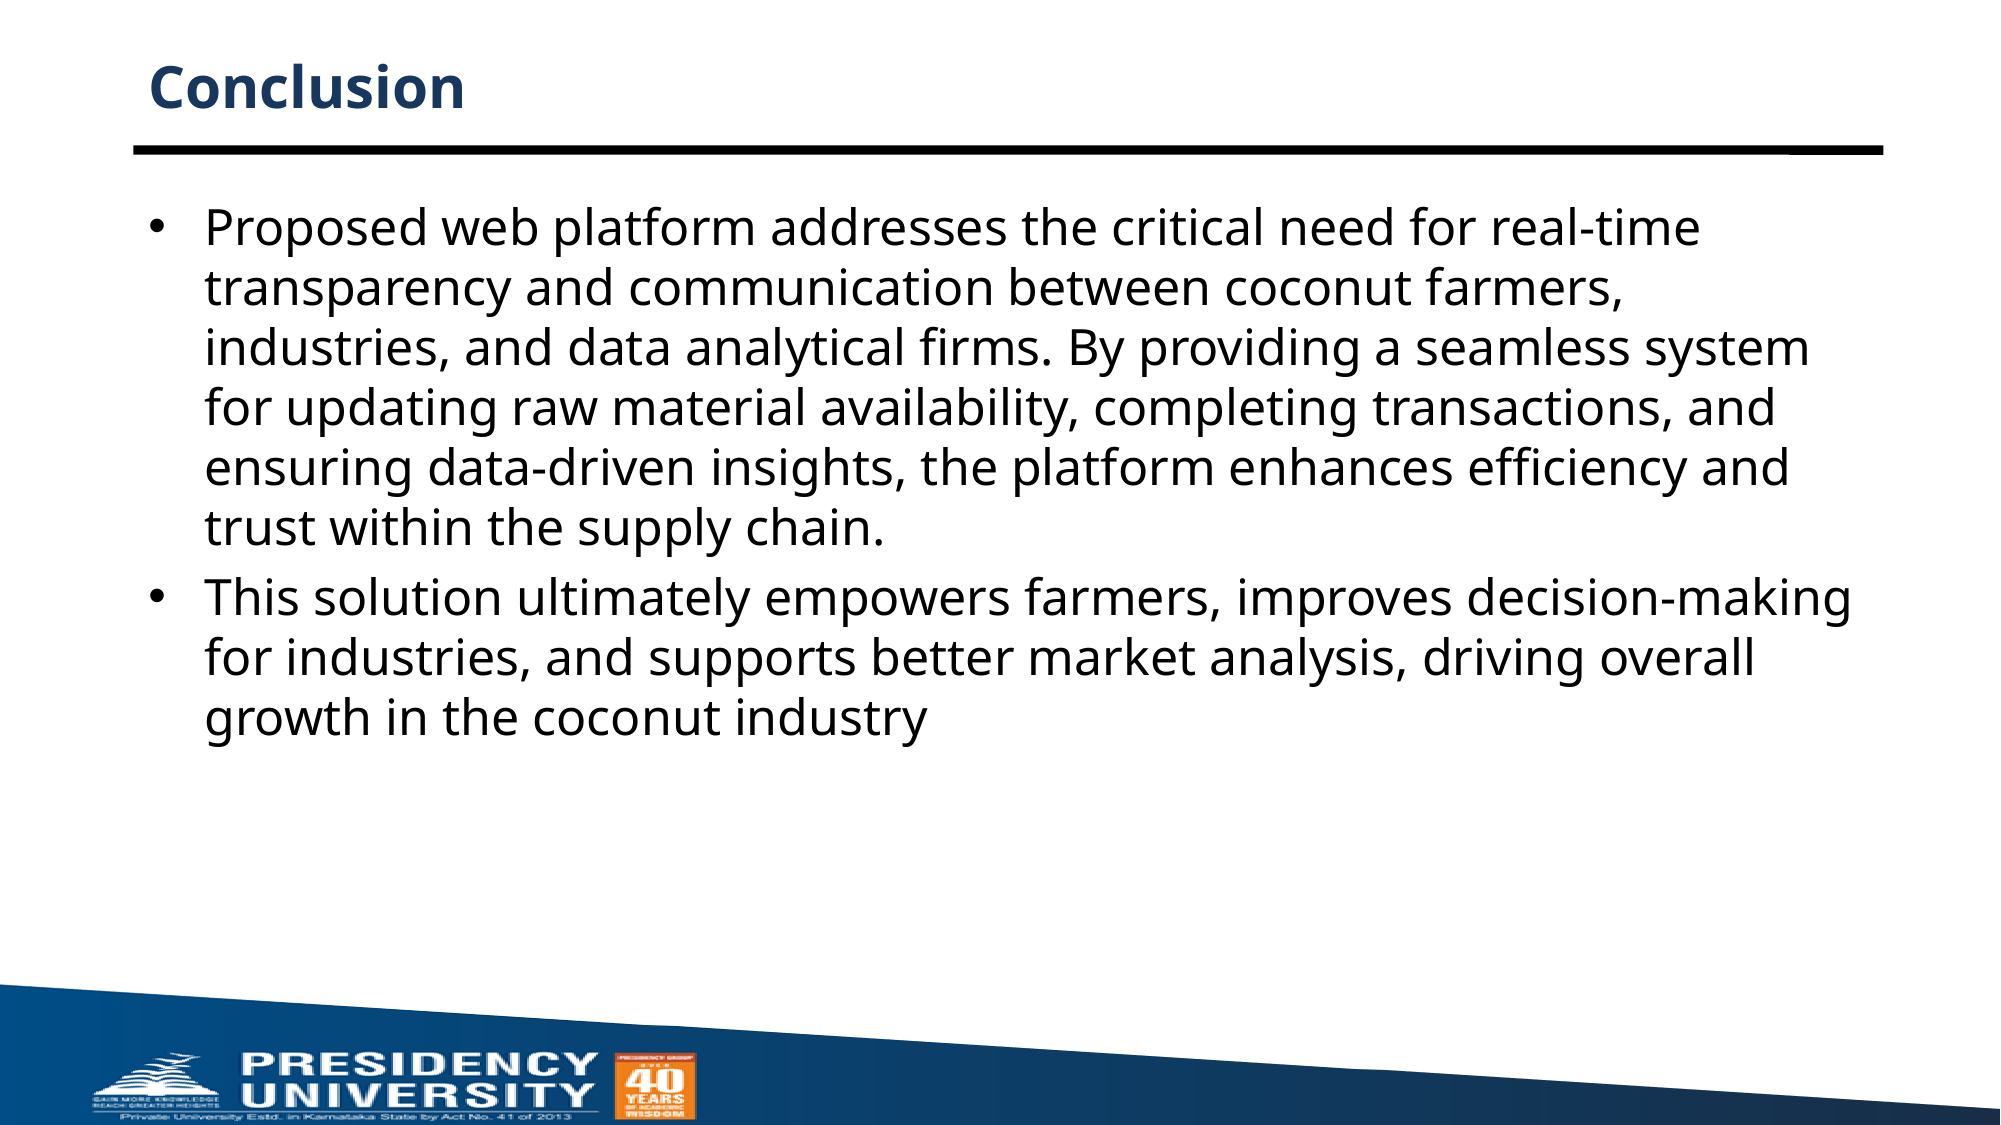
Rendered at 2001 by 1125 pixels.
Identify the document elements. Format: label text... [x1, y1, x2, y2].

picture [0, 982, 2000, 1125]
title Conclusion [133, 45, 1884, 125]
list Proposed web platform addresses the critical need for real-time transparency and communication between coconut farmers, industries, and data analytical firms. By providing a seamless system for updating raw material availability, completing transactions, and ensuring data-driven insights, the platform enhances efficiency and trust within the supply chain. This solution ultimately empowers farmers, improves decision-making for industries, and supports better market analysis, driving overall growth in the coconut industry [133, 187, 1884, 1000]
